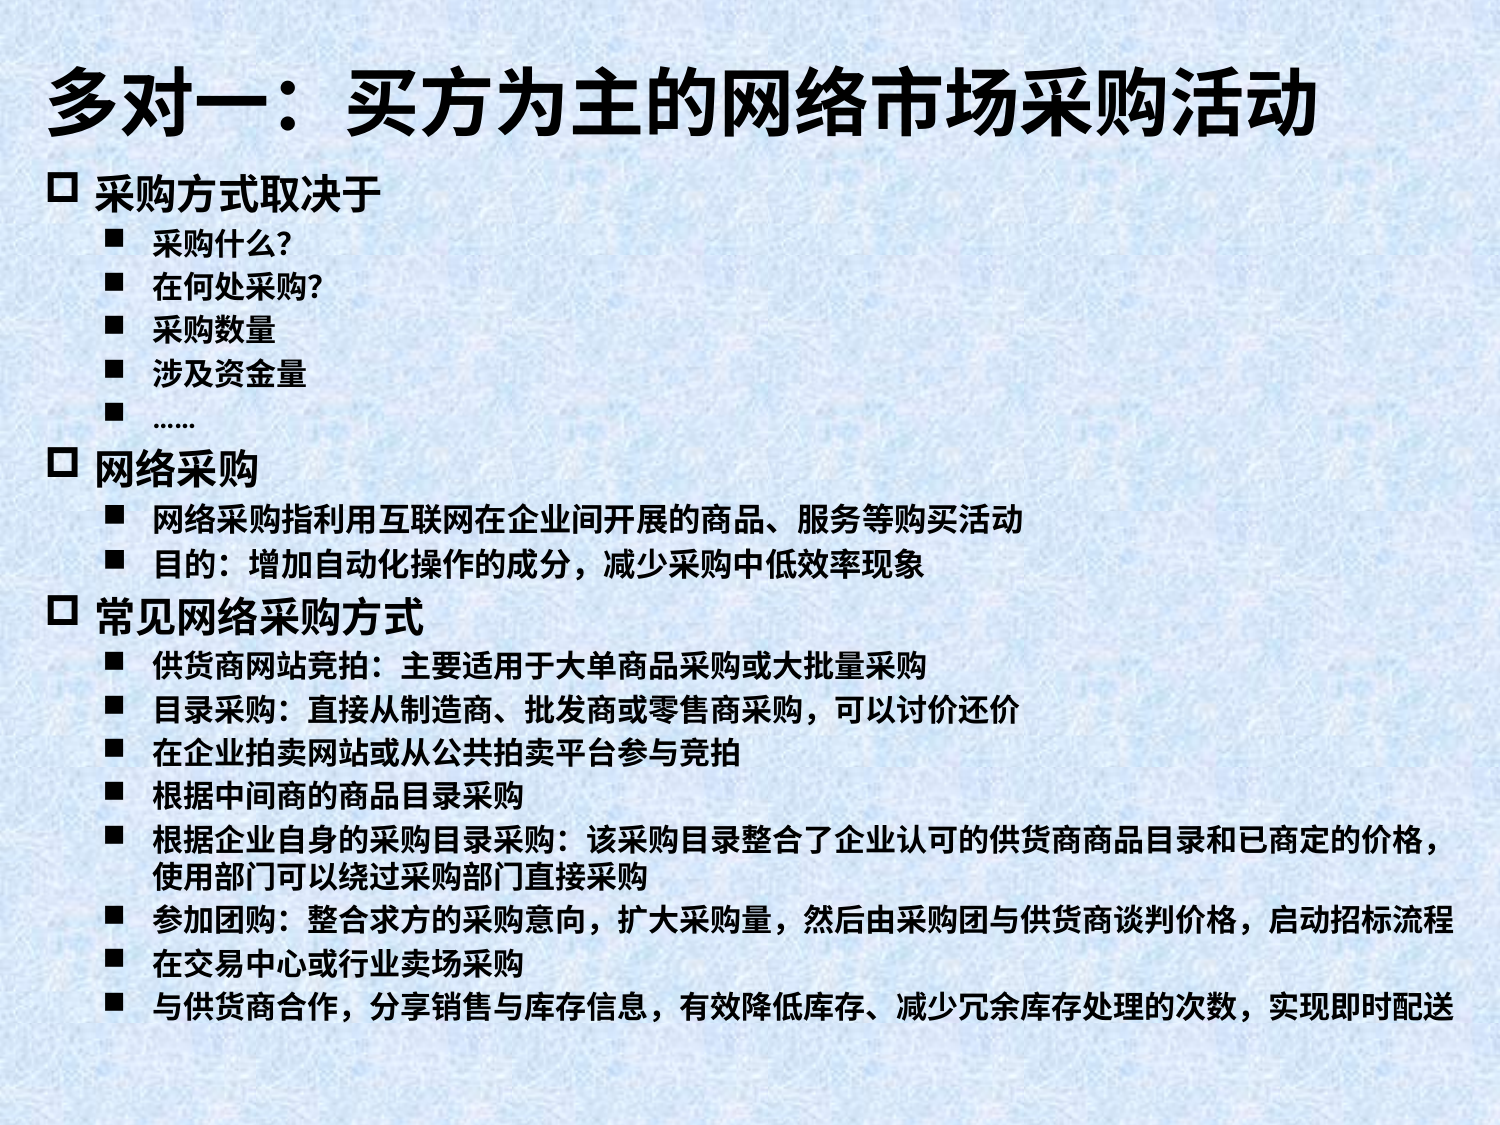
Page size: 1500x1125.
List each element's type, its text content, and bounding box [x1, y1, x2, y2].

title 多对一：买方为主的网络市场采购活动 [29, 42, 1471, 159]
picture [0, 0, 1500, 1125]
list 采购方式取决于 采购什么？ 在何处采购？ 采购数量 涉及资金量 …… 网络采购 网络采购指利用互联网在企业间开展的商品、服务等购买活动 目的：增加自动化操作的成分，减少采购中低效率现象 常见网络采购方式 供货商网站竞拍：主要适用于大单商品采购或大批量采购 目录采购：直接从制造商、批发商或零售商采购，可以讨价还价 在企业拍卖网站或从公共拍卖平台参与竞拍 根据中间商的商品目录采购 根据企业自身的采购目录采购：该采购目录整合了企业认可的供货商商品目录和已商定的价格，使用部门可以绕过采购部门直接采购 参加团购：整合求方的采购意向，扩大采购量，然后由采购团与供货商谈判价格，启动招标流程 在交易中心或行业卖场采购 与供货商合作，分享销售与库存信息，有效降低库存、减少冗余库存处理的次数，实现即时配送 [29, 160, 1471, 1106]
